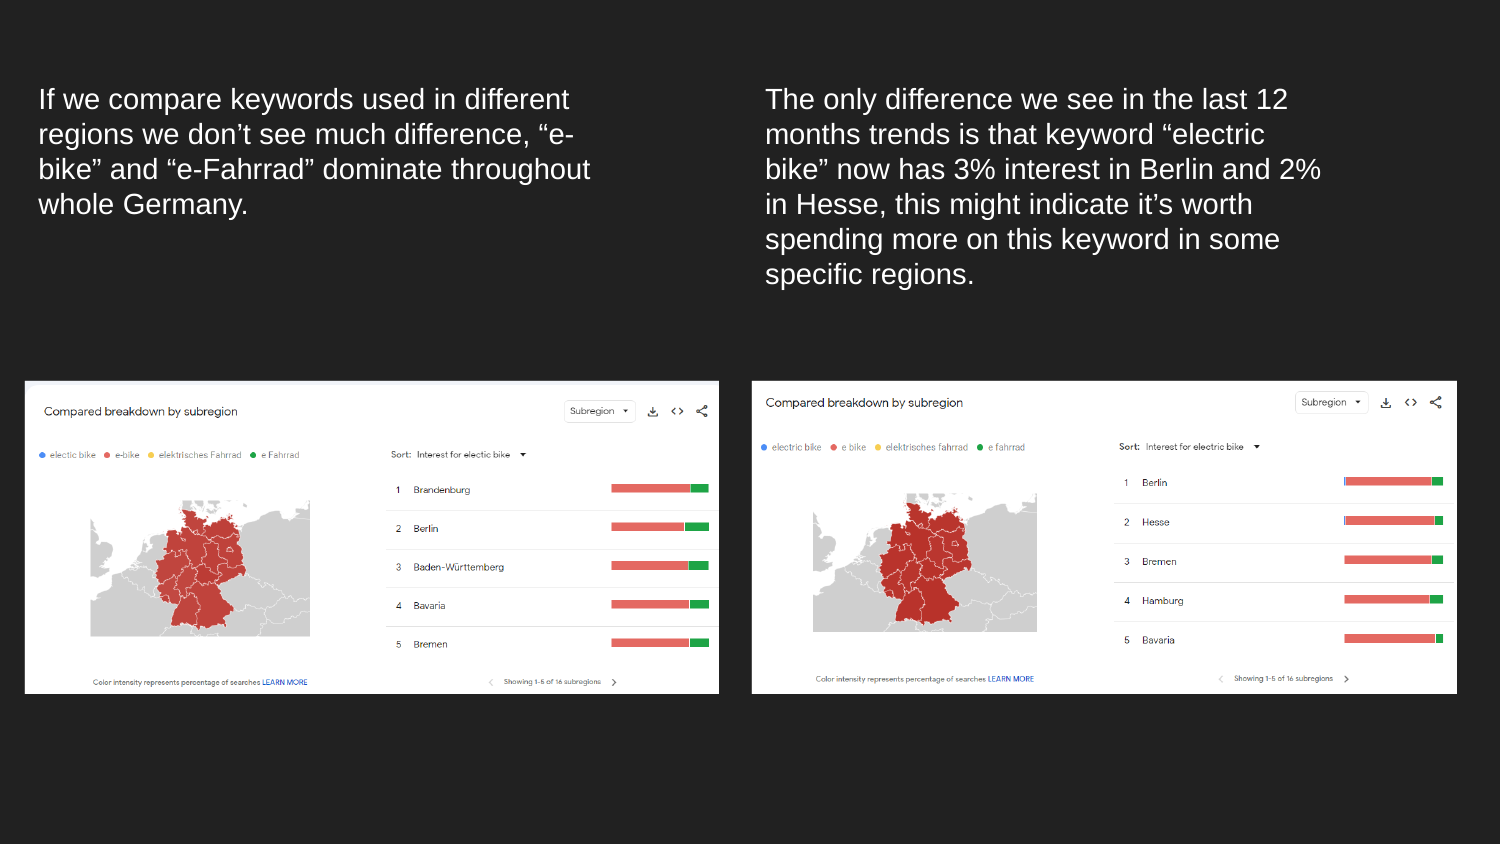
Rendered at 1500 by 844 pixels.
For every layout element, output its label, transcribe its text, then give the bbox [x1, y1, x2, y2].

text_box If we compare keywords used in different regions we don’t see much difference, “e-bike” and “e-Fahrrad” dominate throughout whole Germany. [23, 65, 622, 262]
picture [23, 379, 720, 695]
text_box The only difference we see in the last 12 months trends is that keyword “electric bike” now has 3% interest in Berlin and 2% in Hesse, this might indicate it’s worth spending more on this keyword in some specific regions. [749, 65, 1349, 300]
picture [749, 379, 1458, 695]
